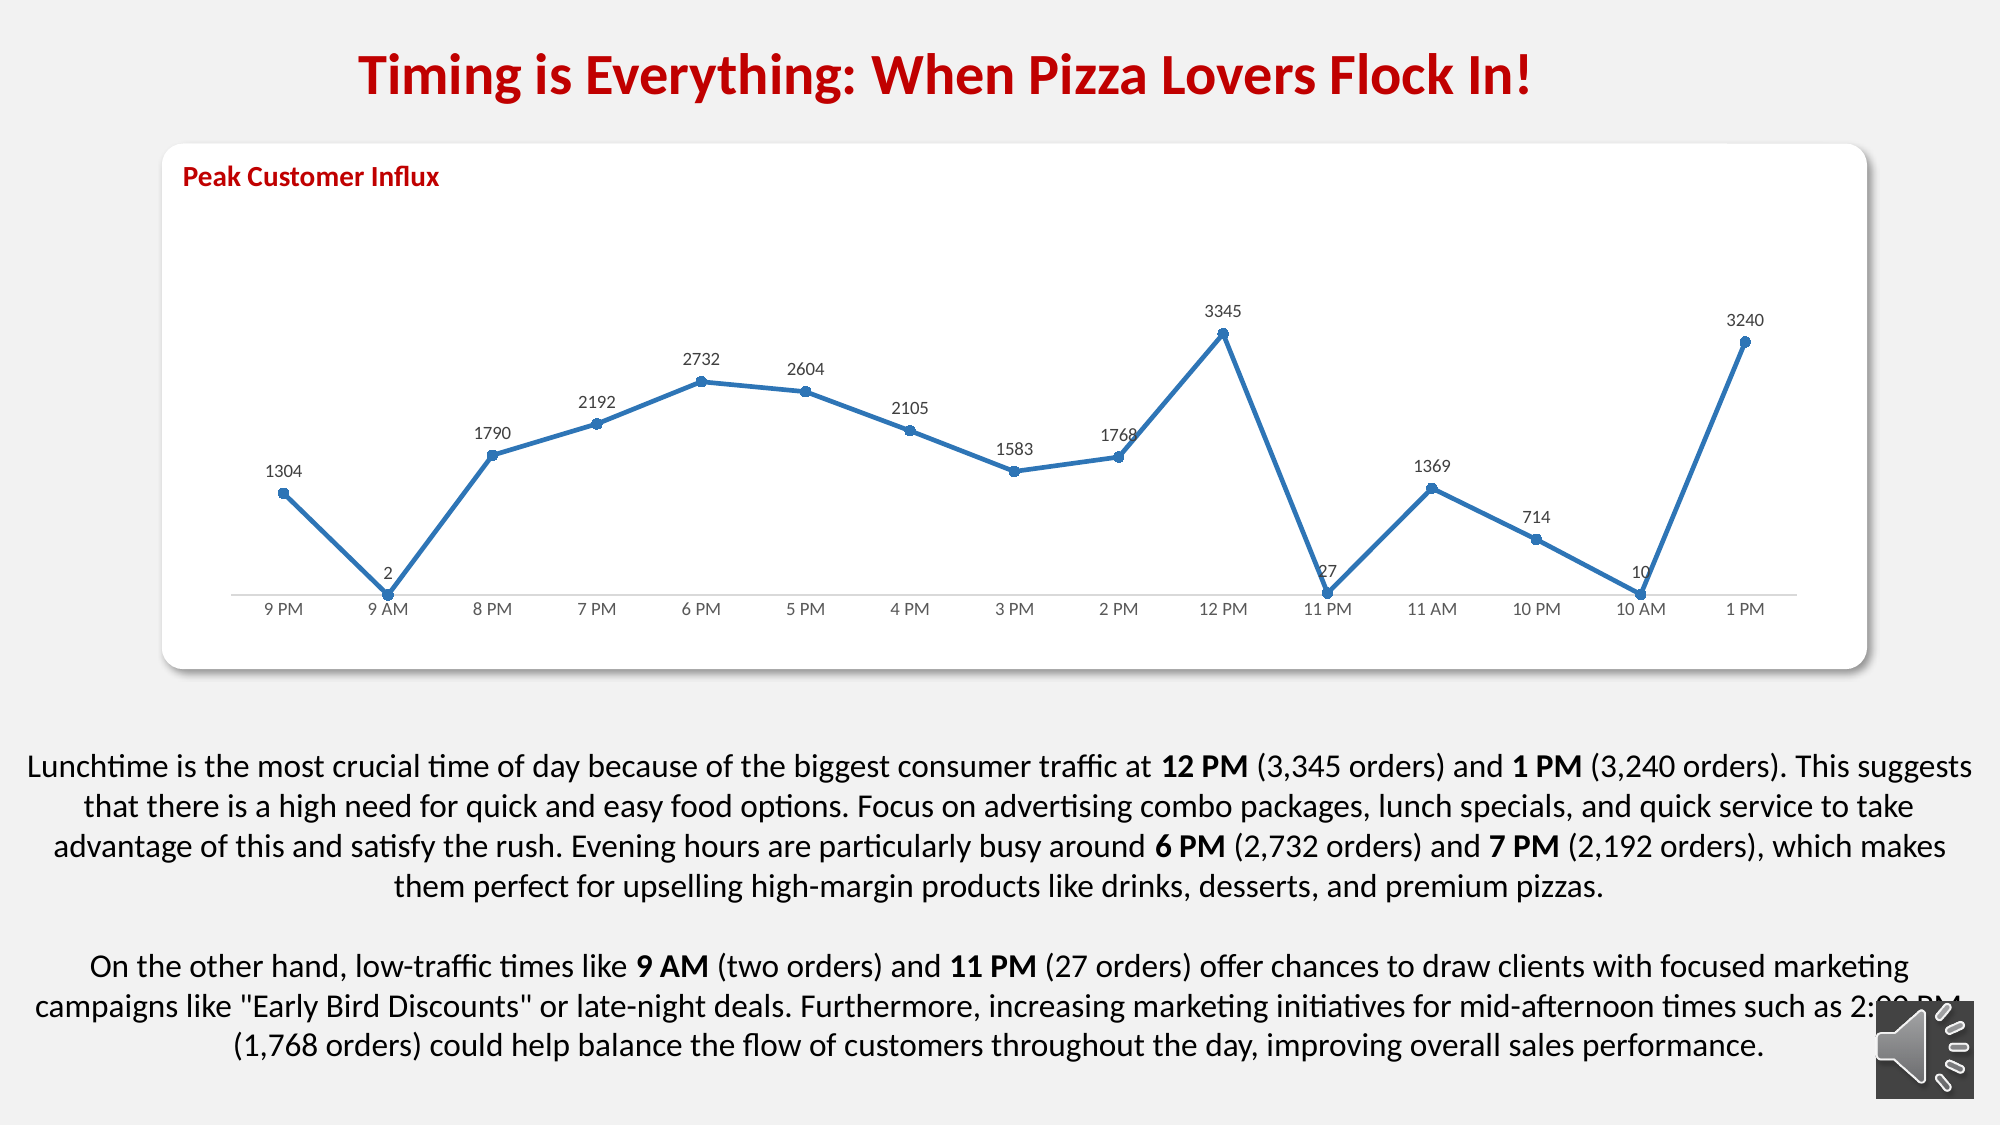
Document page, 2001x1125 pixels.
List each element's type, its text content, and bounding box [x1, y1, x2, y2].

text_box Lunchtime is the most crucial time of day because of the biggest consumer traffic at 12 PM (3,345 orders) and 1 PM (3,240 orders). This suggests that there is a high need for quick and easy food options. Focus on advertising combo packages, lunch specials, and quick service to take advantage of this and satisfy the rush. Evening hours are particularly busy around 6 PM (2,732 orders) and 7 PM (2,192 orders), which makes them perfect for upselling high-margin products like drinks, desserts, and premium pizzas. On the other hand, low-traffic times like 9 AM (two orders) and 11 PM (27 orders) offer chances to draw clients with focused marketing campaigns like "Early Bird Discounts" or late-night deals. Furthermore, increasing marketing initiatives for mid-afternoon times such as 2:00 PM (1,768 orders) could help balance the flow of customers throughout the day, improving overall sales performance. [0, 736, 2000, 1071]
text_box Timing is Everything: When Pizza Lovers Flock In! [302, 28, 1590, 114]
picture [1874, 999, 1975, 1100]
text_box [161, 143, 1868, 670]
